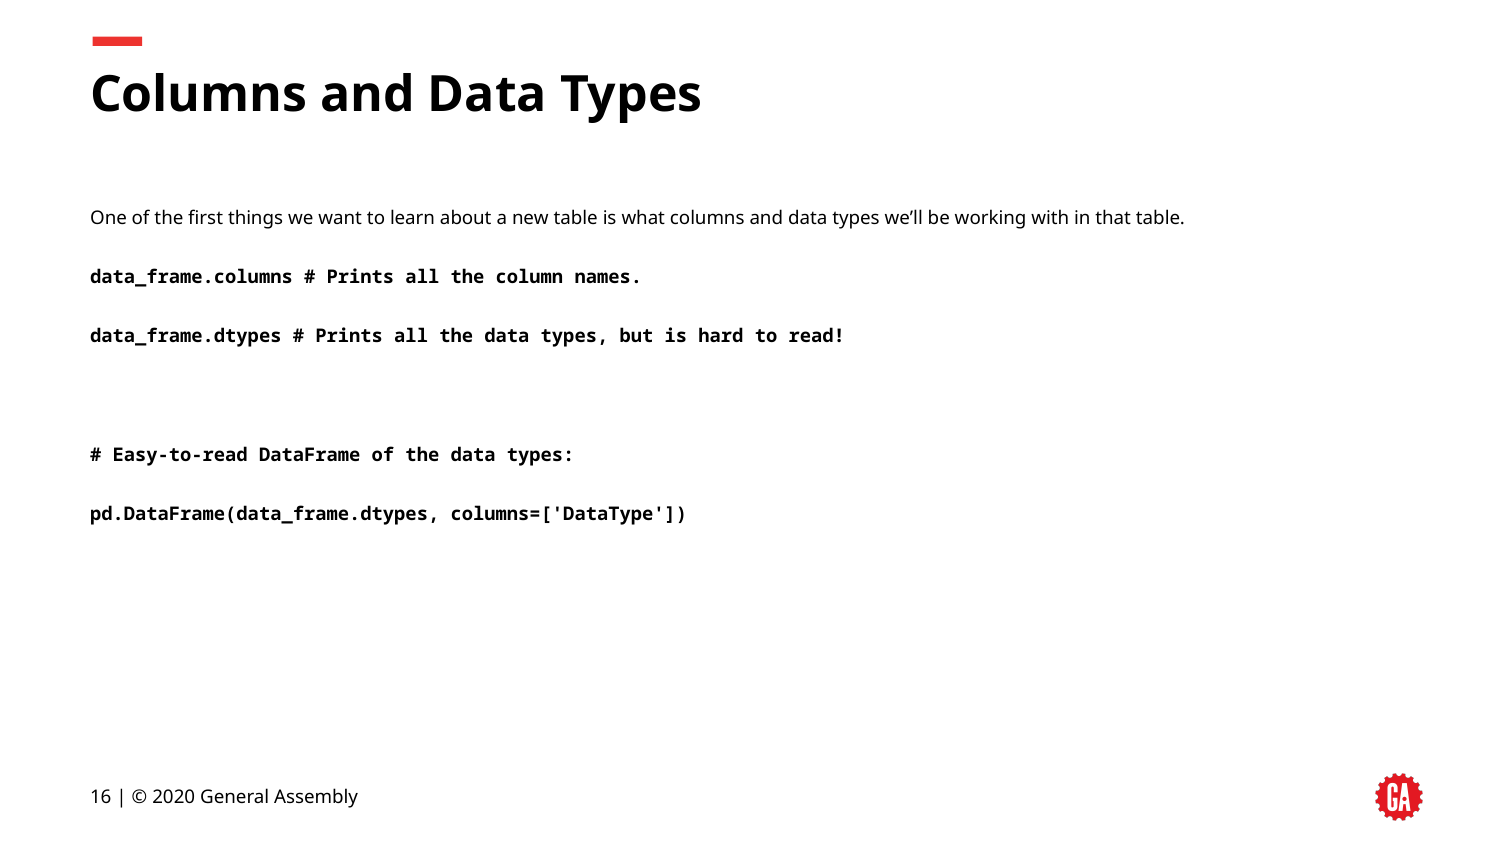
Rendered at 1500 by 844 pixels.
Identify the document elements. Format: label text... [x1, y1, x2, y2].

list One of the first things we want to learn about a new table is what columns and data types we’ll be working with in that table. data_frame.columns # Prints all the column names. data_frame.dtypes # Prints all the data types, but is hard to read! # Easy-to-read DataFrame of the data types: pd.DataFrame(data_frame.dtypes, columns=['DataType']) [75, 187, 1425, 670]
picture [1373, 771, 1425, 823]
slide_number ‹#› | © 2020 General Assembly [75, 764, 465, 830]
title Columns and Data Types [75, 46, 1473, 140]
